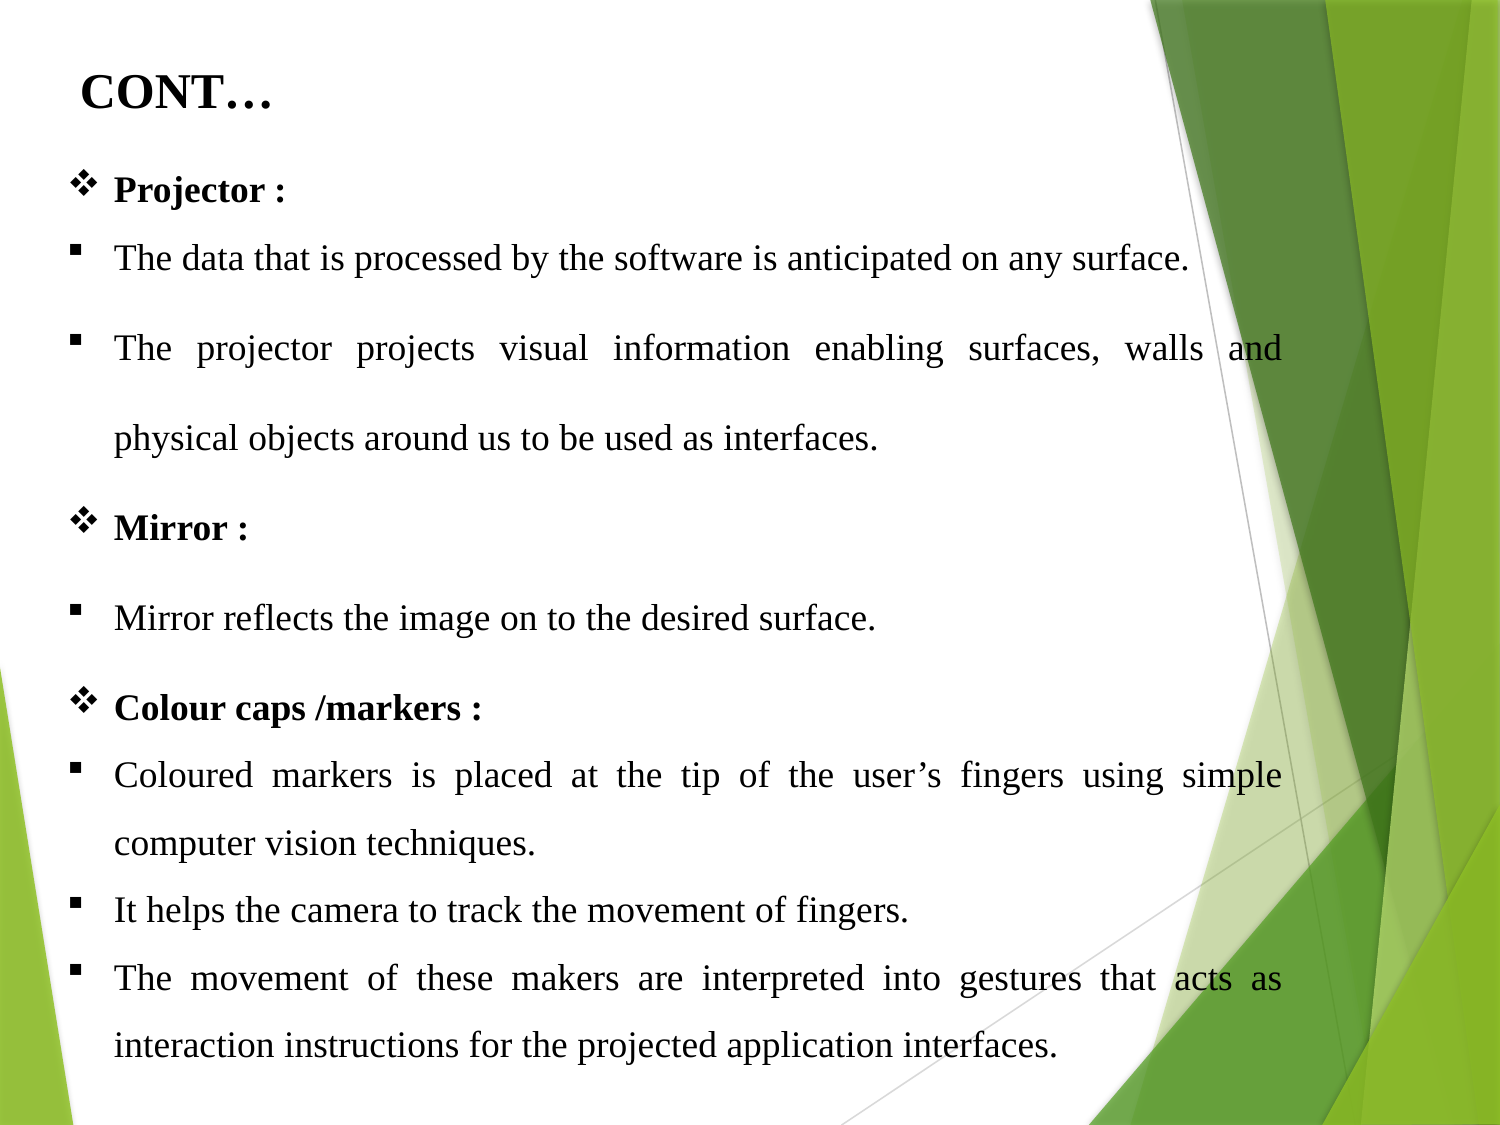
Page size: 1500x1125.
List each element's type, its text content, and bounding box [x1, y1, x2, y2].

text_box Projector : The data that is processed by the software is anticipated on any surface. The projector projects visual information enabling surfaces, walls and physical objects around us to be used as interfaces. Mirror : Mirror reflects the image on to the desired surface. Colour caps /markers : Coloured markers is placed at the tip of the user’s fingers using simple computer vision techniques. It helps the camera to track the movement of fingers. The movement of these makers are interpreted into gestures that acts as interaction instructions for the projected application interfaces. [52, 135, 1299, 1073]
text_box CONT… [52, 51, 1075, 126]
